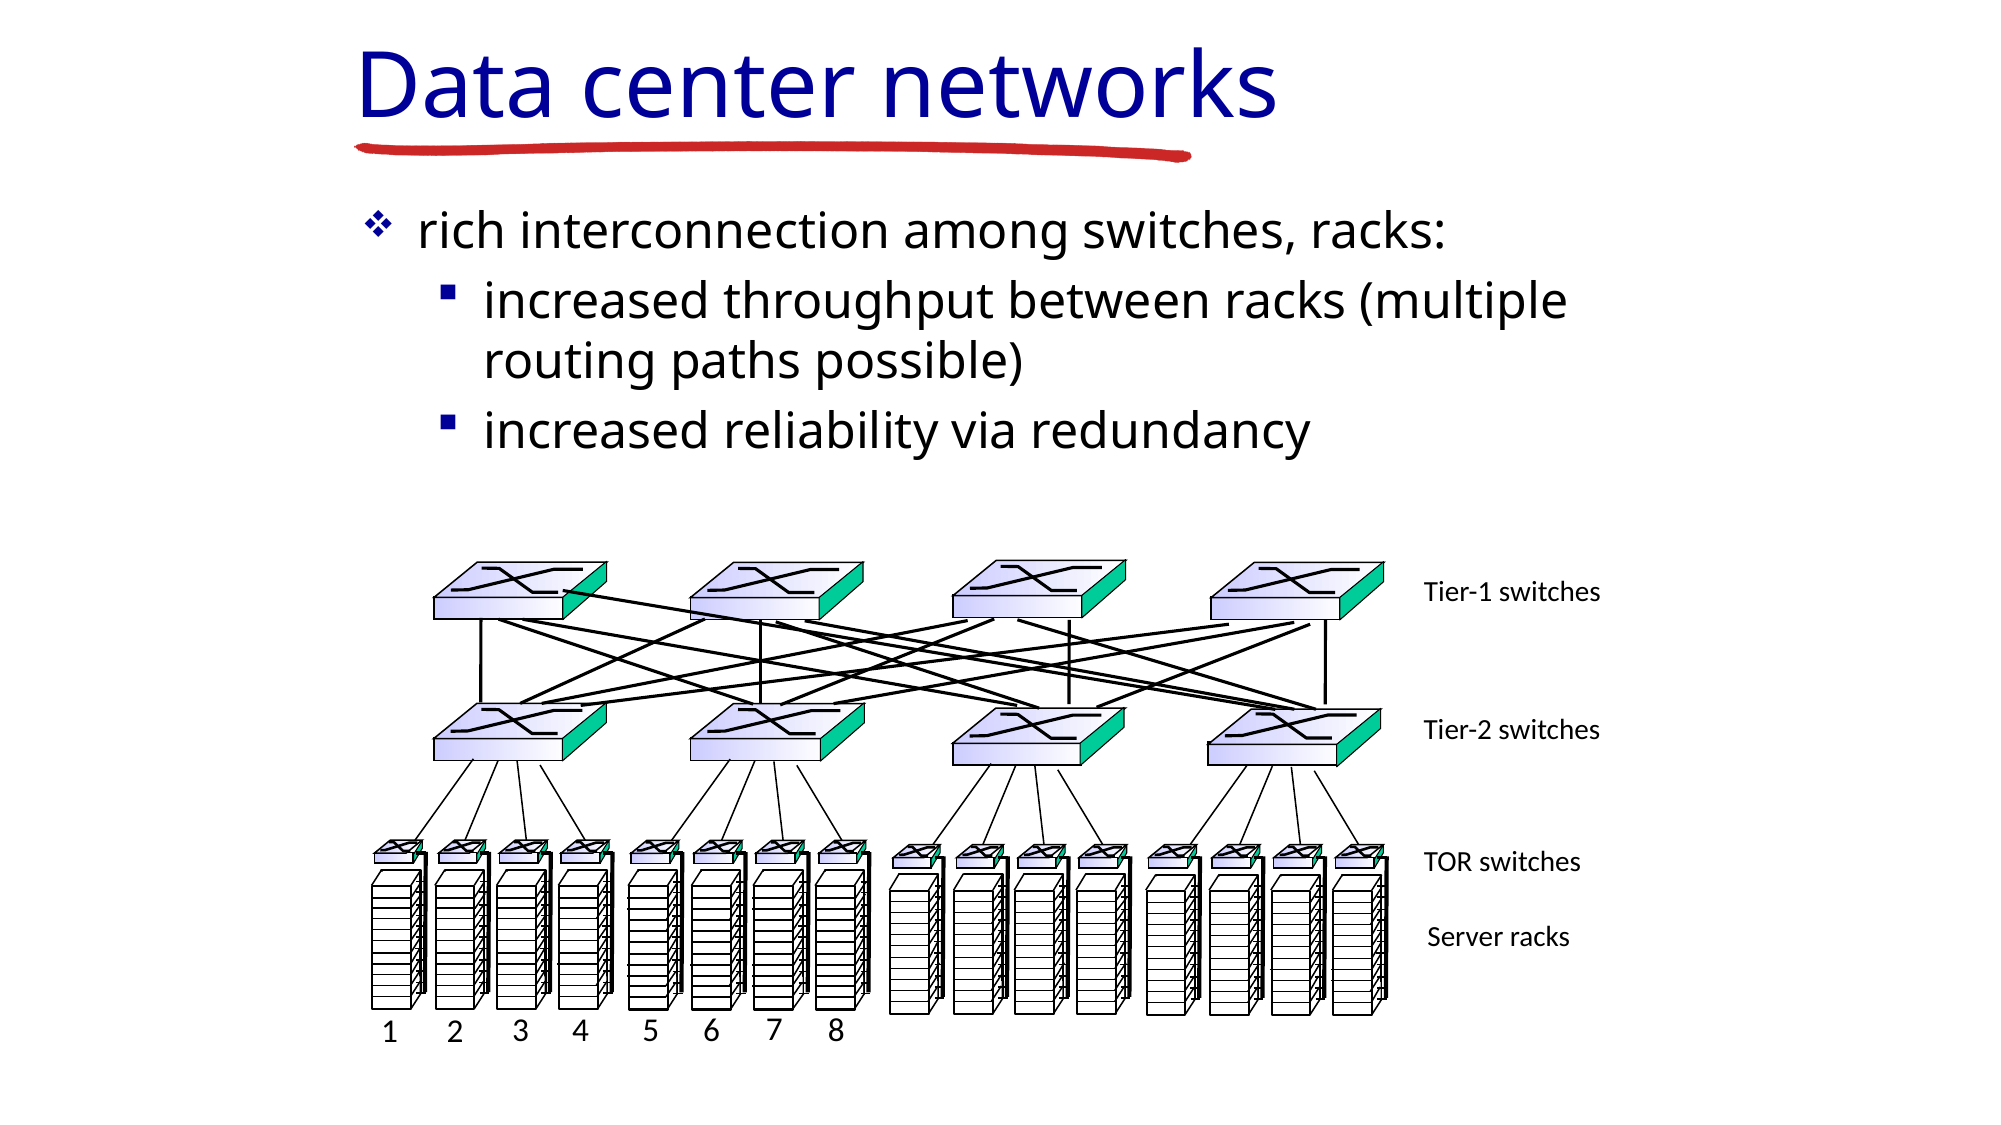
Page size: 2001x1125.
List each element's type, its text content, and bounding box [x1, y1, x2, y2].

text_box Data center networks [339, 18, 1615, 173]
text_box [365, 559, 1671, 1058]
text_box rich interconnection among switches, racks: increased throughput between racks (multiple routing paths possible) increased reliability via redundancy [346, 191, 1705, 329]
picture [350, 134, 1202, 169]
